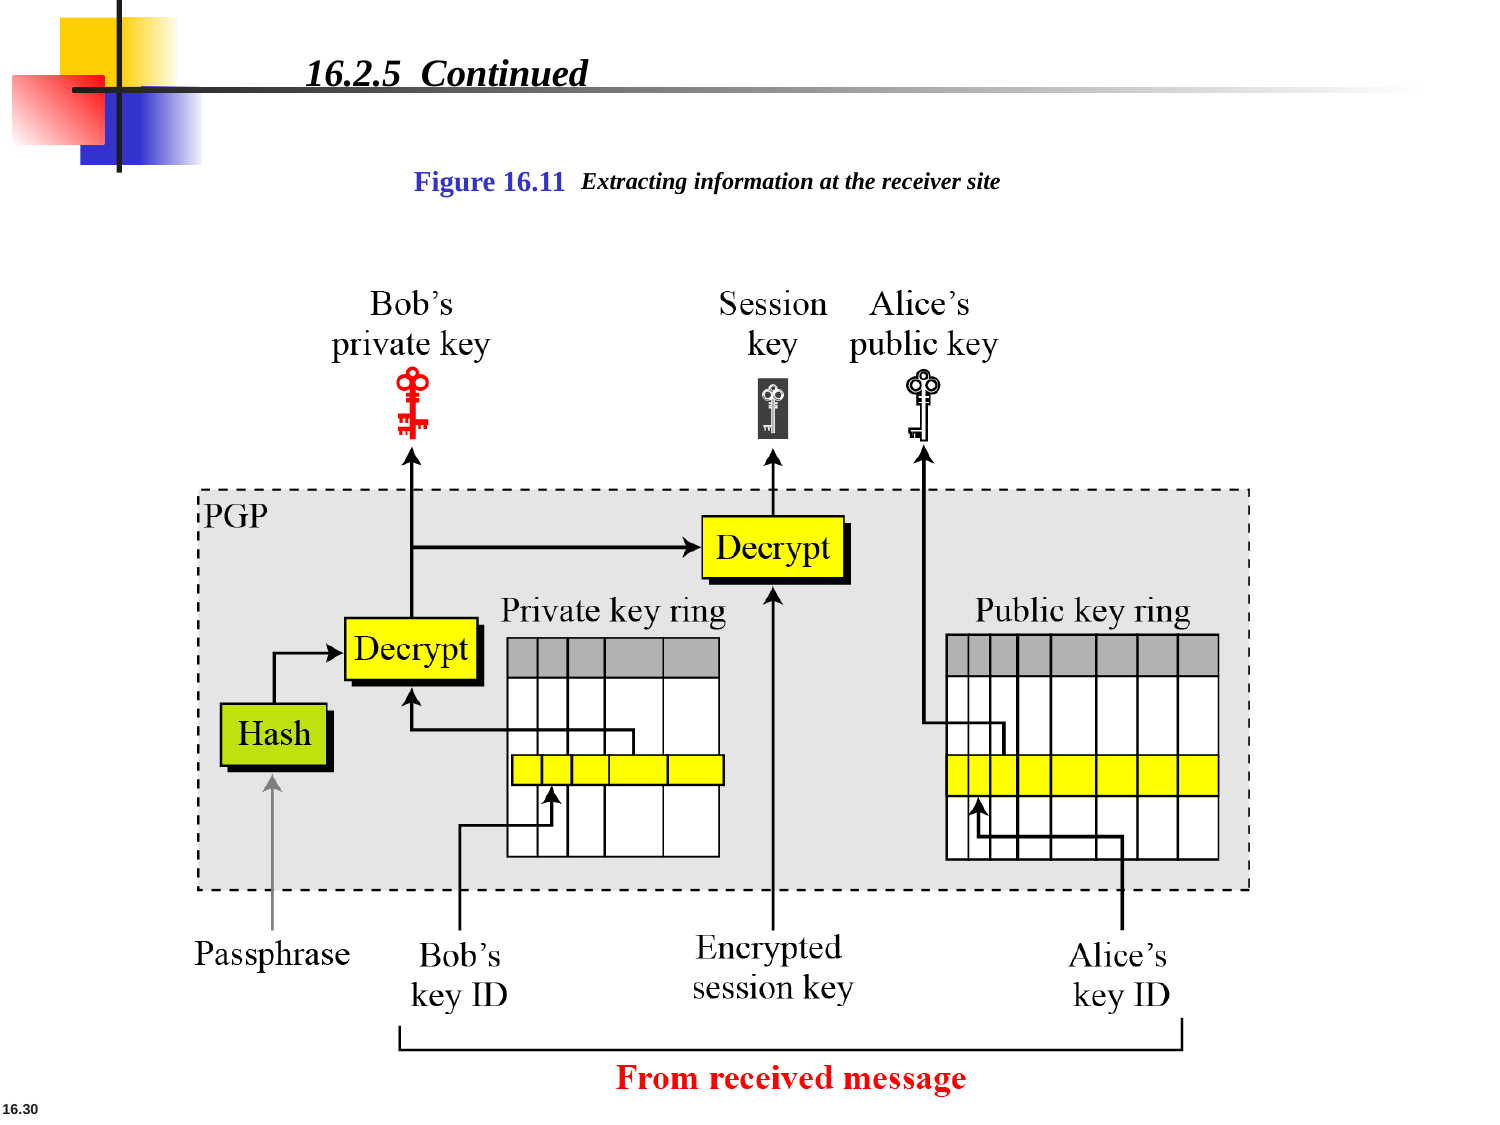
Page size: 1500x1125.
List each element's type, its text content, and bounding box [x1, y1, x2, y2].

text_box Figure 16.11 Extracting information at the receiver site [399, 125, 1017, 205]
text_box [141, 93, 202, 165]
slide_number 16.30 [0, 1049, 301, 1125]
text_box 16.2.5 Continued [290, 0, 604, 101]
text_box [80, 93, 116, 165]
text_box [122, 17, 177, 86]
text_box [116, 0, 122, 87]
text_box [604, 87, 1423, 93]
text_box [60, 17, 116, 86]
text_box [72, 87, 290, 93]
text_box [122, 93, 141, 165]
picture [194, 284, 1251, 1101]
text_box [12, 75, 105, 145]
text_box [116, 93, 122, 173]
